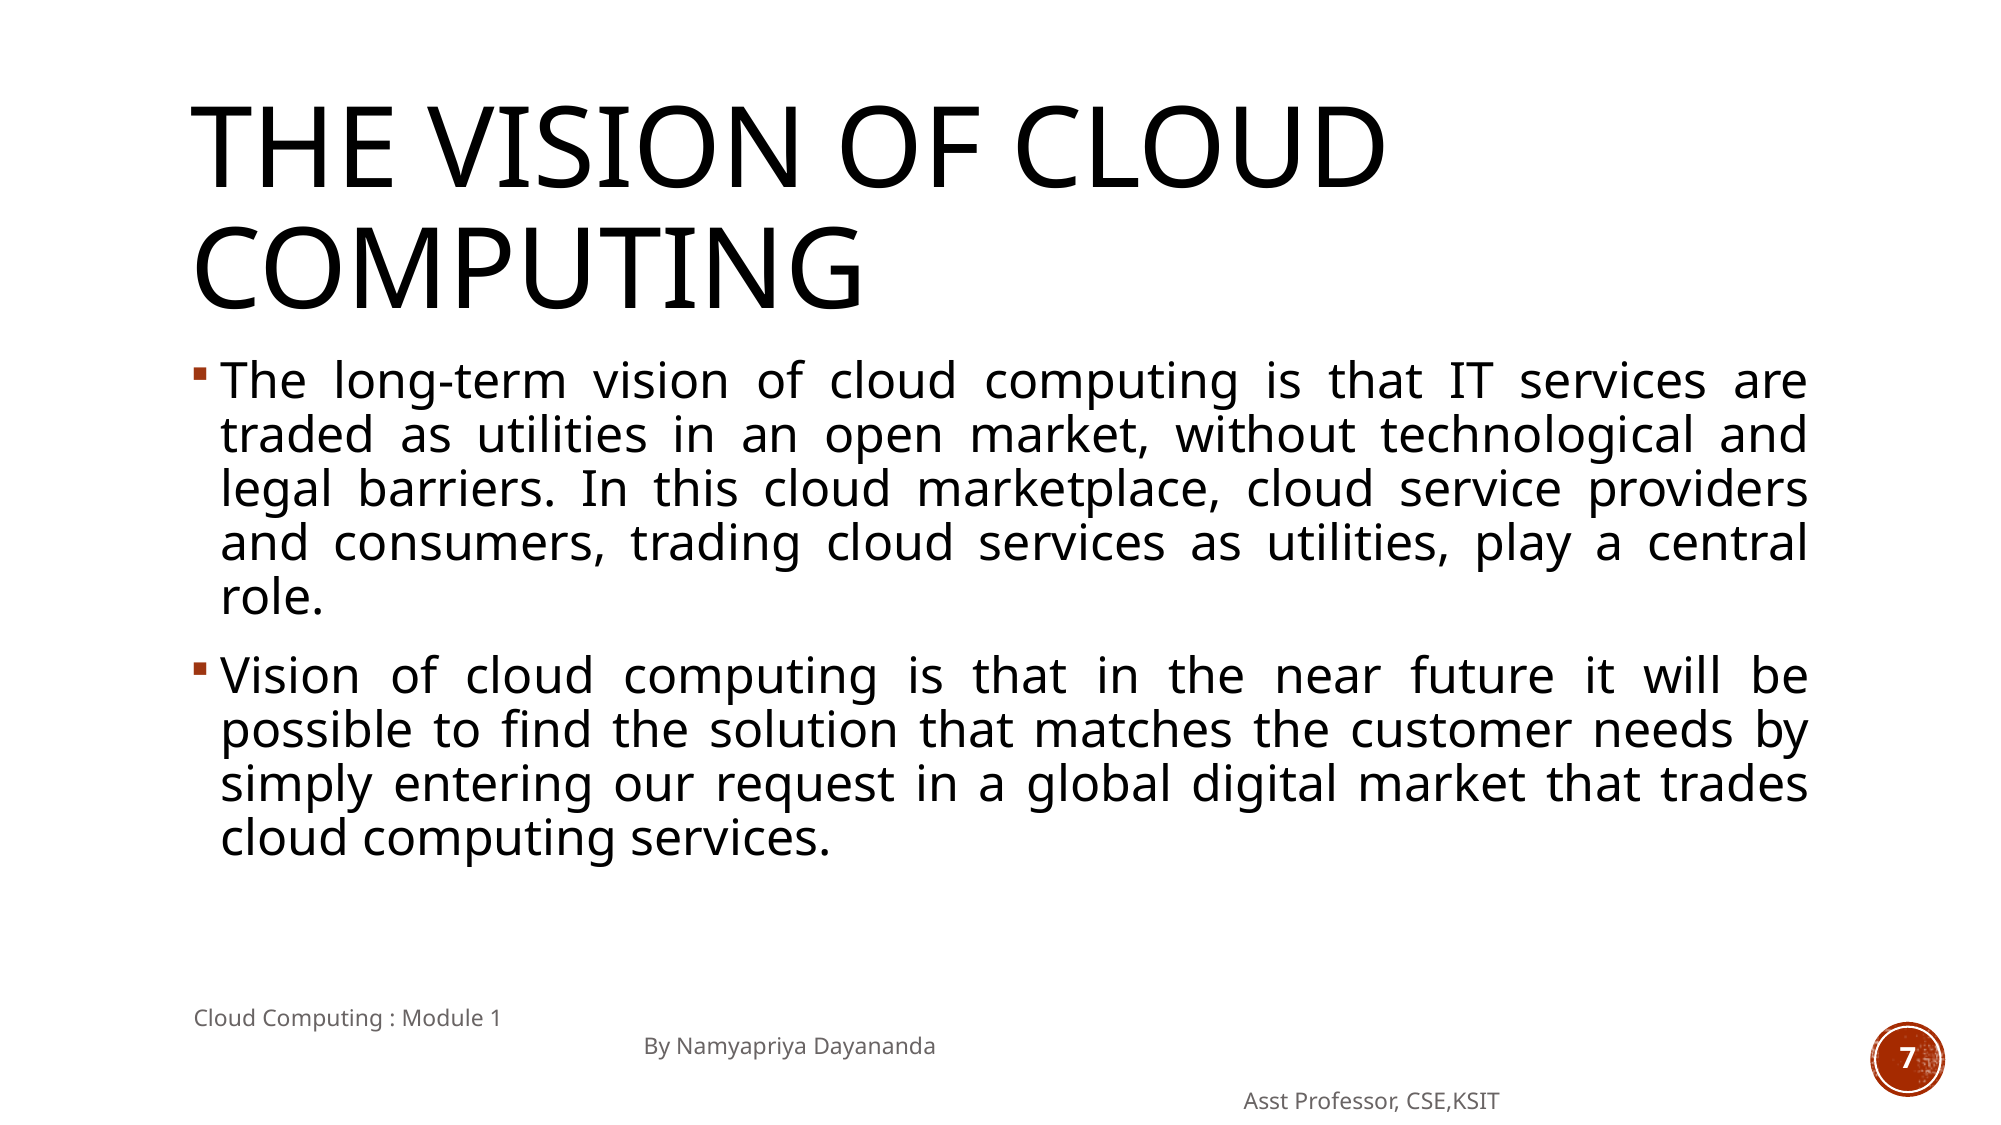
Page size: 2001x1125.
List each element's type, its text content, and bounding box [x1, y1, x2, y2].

footer Cloud Computing : Module 1 By Namyapriya Dayananda Asst Professor, CSE,KSIT [178, 1028, 1803, 1089]
title The vision of cloud computing [175, 79, 1826, 344]
list The long-term vision of cloud computing is that IT services are traded as utilities in an open market, without technological and legal barriers. In this cloud marketplace, cloud service providers and consumers, trading cloud services as utilities, play a central role. Vision of cloud computing is that in the near future it will be possible to find the solution that matches the customer needs by simply entering our request in a global digital market that trades cloud computing services. [175, 348, 1826, 1013]
slide_number 7 [1855, 1028, 1961, 1089]
